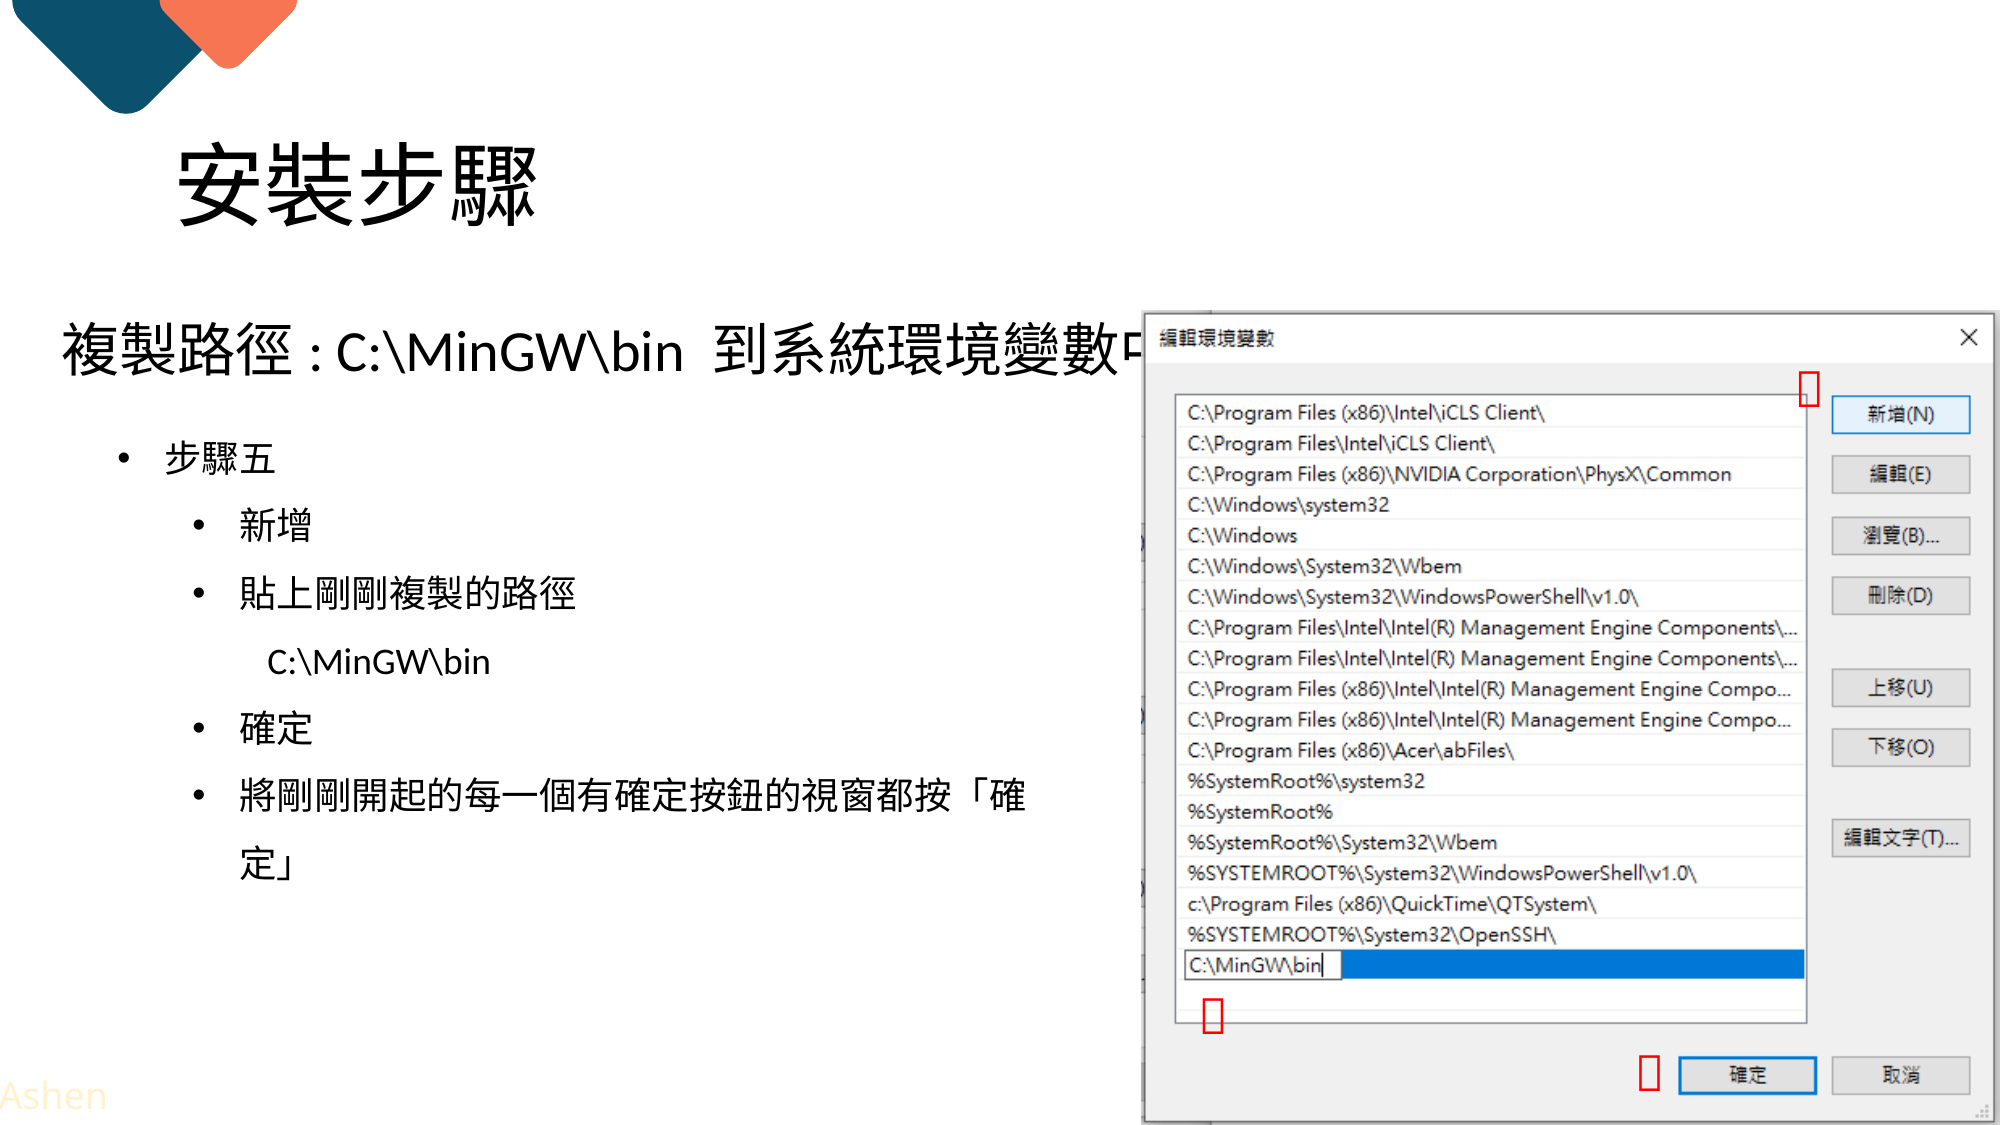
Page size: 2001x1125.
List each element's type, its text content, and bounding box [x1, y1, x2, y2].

text_box 安裝步驟 [158, 80, 1884, 299]
text_box 步驟五 新增 貼上剛剛複製的路徑 C:\MinGW\bin 確定 將剛剛開起的每一個有確定按鈕的視窗都按「確定」 [27, 404, 1117, 960]
text_box [158, 0, 299, 70]
list 複製路徑: C:\MinGW\bin 到系統環境變數中 [46, 270, 1209, 1125]
text_box [11, 0, 202, 115]
picture [1141, 310, 2000, 1125]
